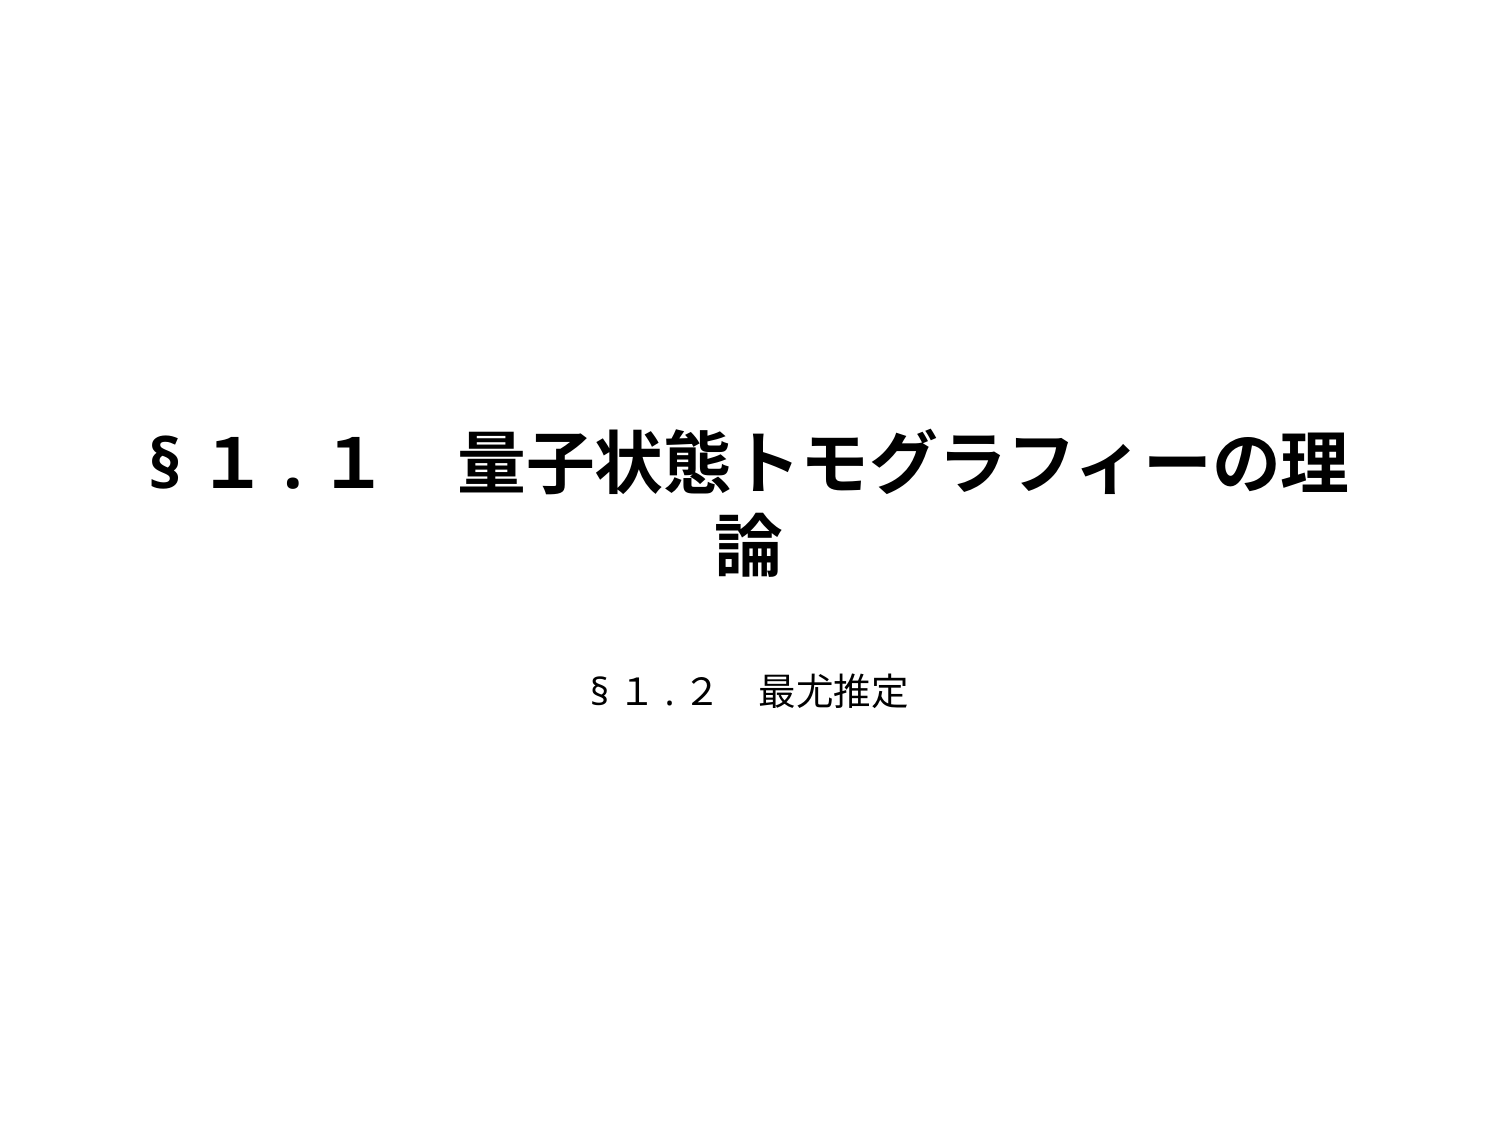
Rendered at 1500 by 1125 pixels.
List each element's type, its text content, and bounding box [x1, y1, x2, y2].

title §１.１ 量子状態トモグラフィーの理論 §１.２ 最尤推定 [102, 241, 1397, 720]
